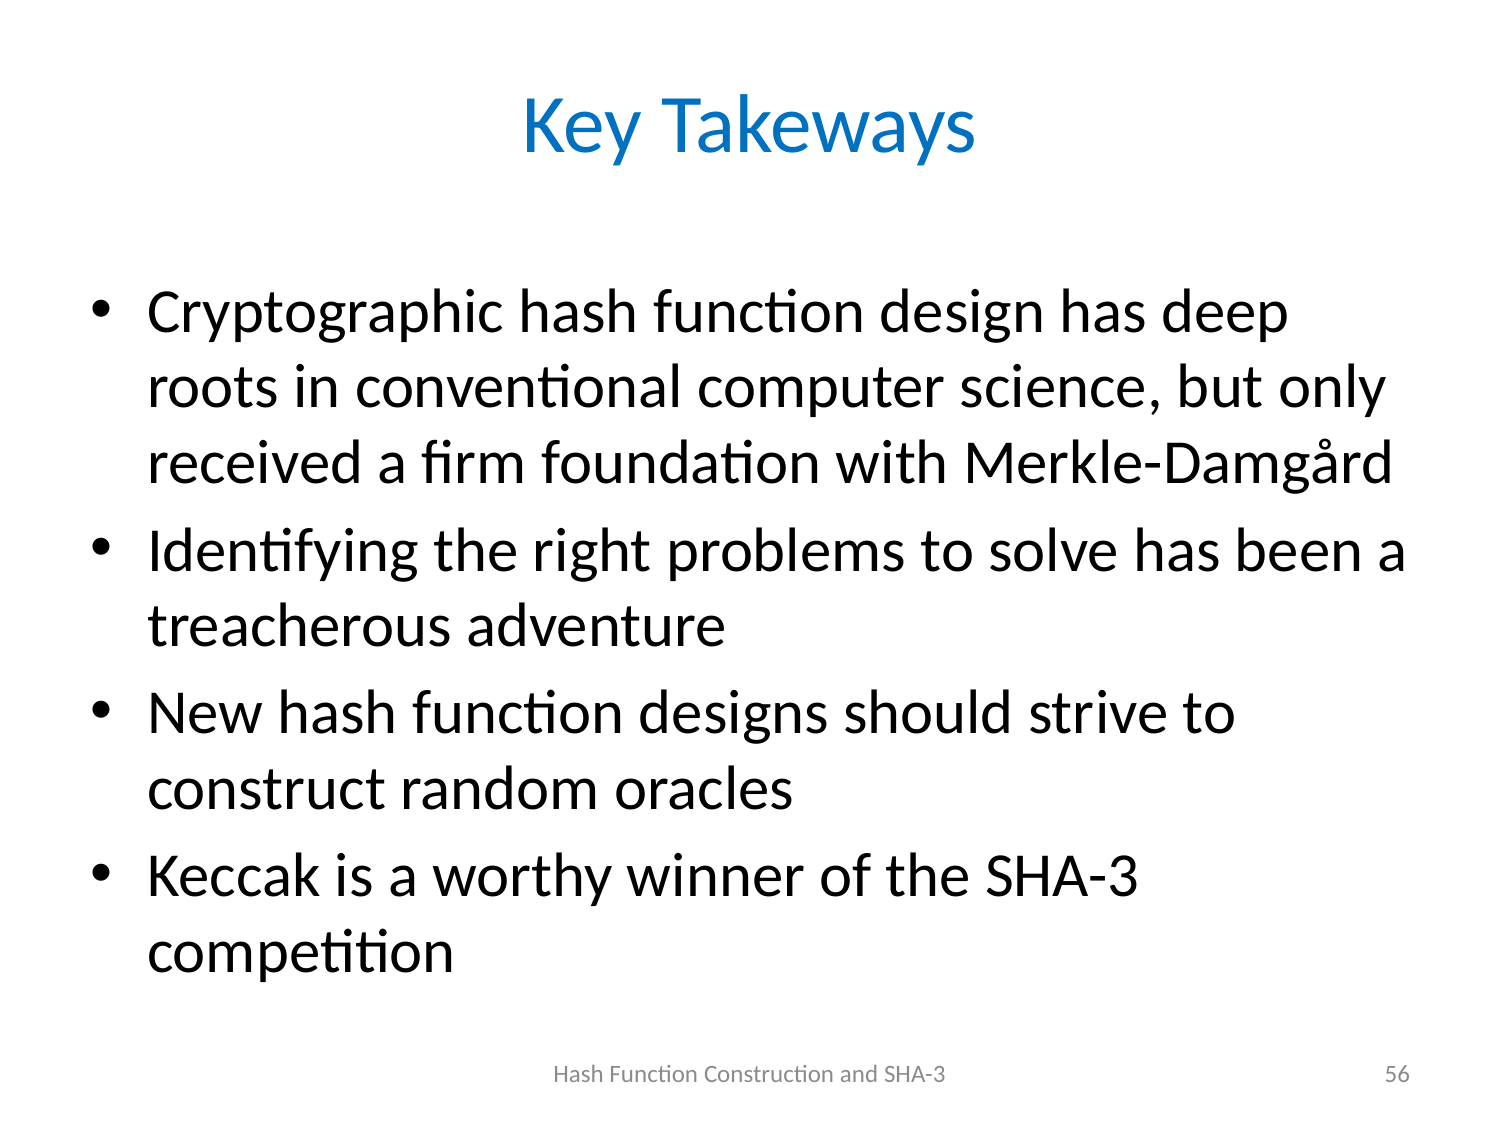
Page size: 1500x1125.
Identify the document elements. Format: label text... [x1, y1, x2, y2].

title Key Takeways [75, 24, 1425, 213]
footer Hash Function Construction and SHA-3 [512, 1042, 988, 1103]
list Cryptographic hash function design has deep roots in conventional computer science, but only received a firm foundation with Merkle-Damgård Identifying the right problems to solve has been a treacherous adventure New hash function designs should strive to construct random oracles Keccak is a worthy winner of the SHA-3 competition [75, 262, 1425, 1005]
slide_number 56 [1074, 1042, 1425, 1103]
